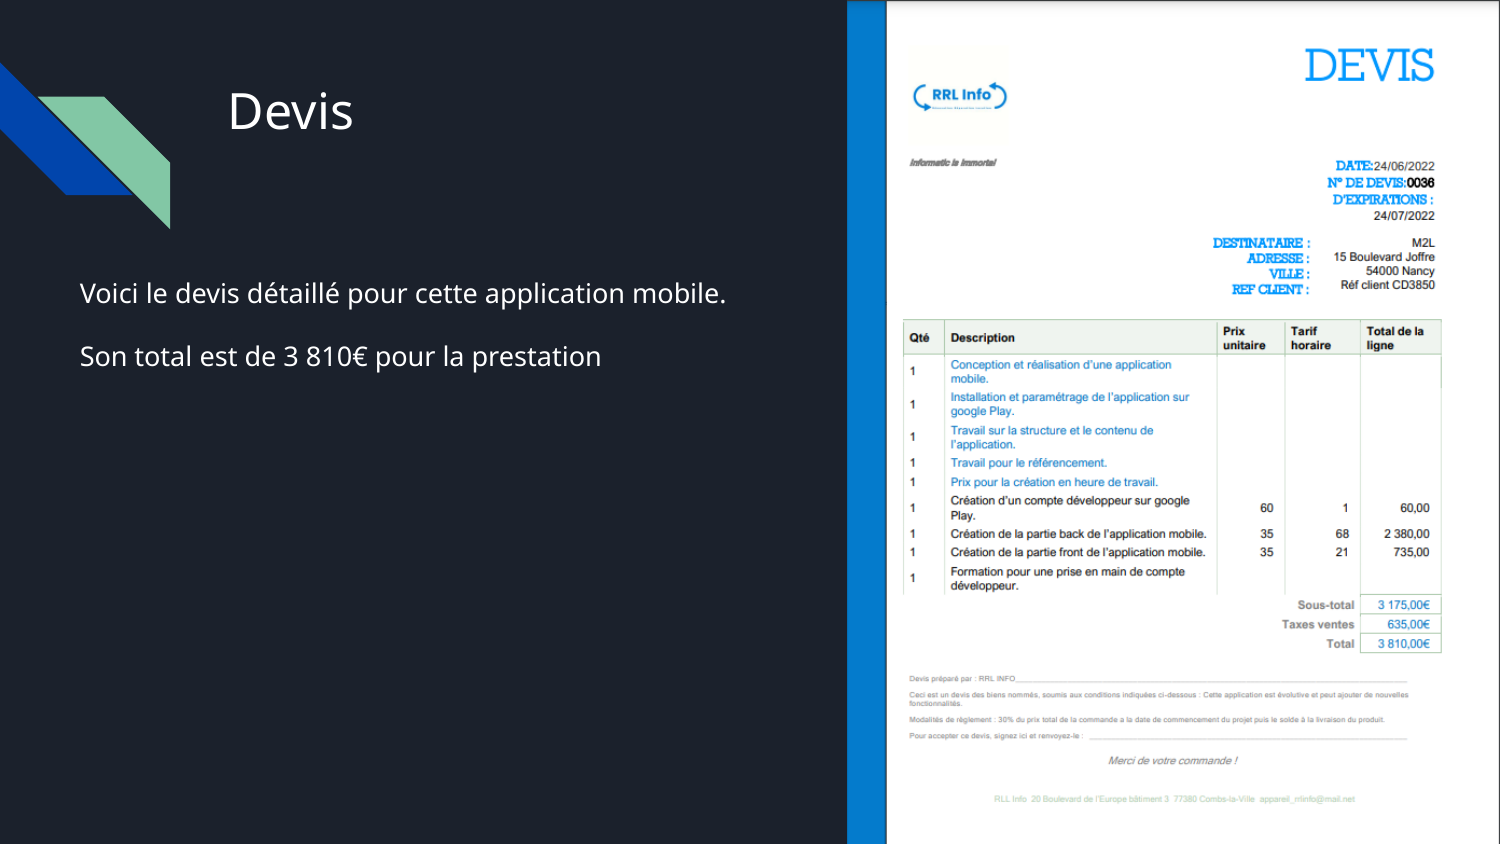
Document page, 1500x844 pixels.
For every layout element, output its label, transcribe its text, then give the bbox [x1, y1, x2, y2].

list Voici le devis détaillé pour cette application mobile. Son total est de 3 810€ pour la prestation [64, 257, 842, 735]
title Devis [212, 64, 842, 215]
picture [847, 0, 1500, 844]
